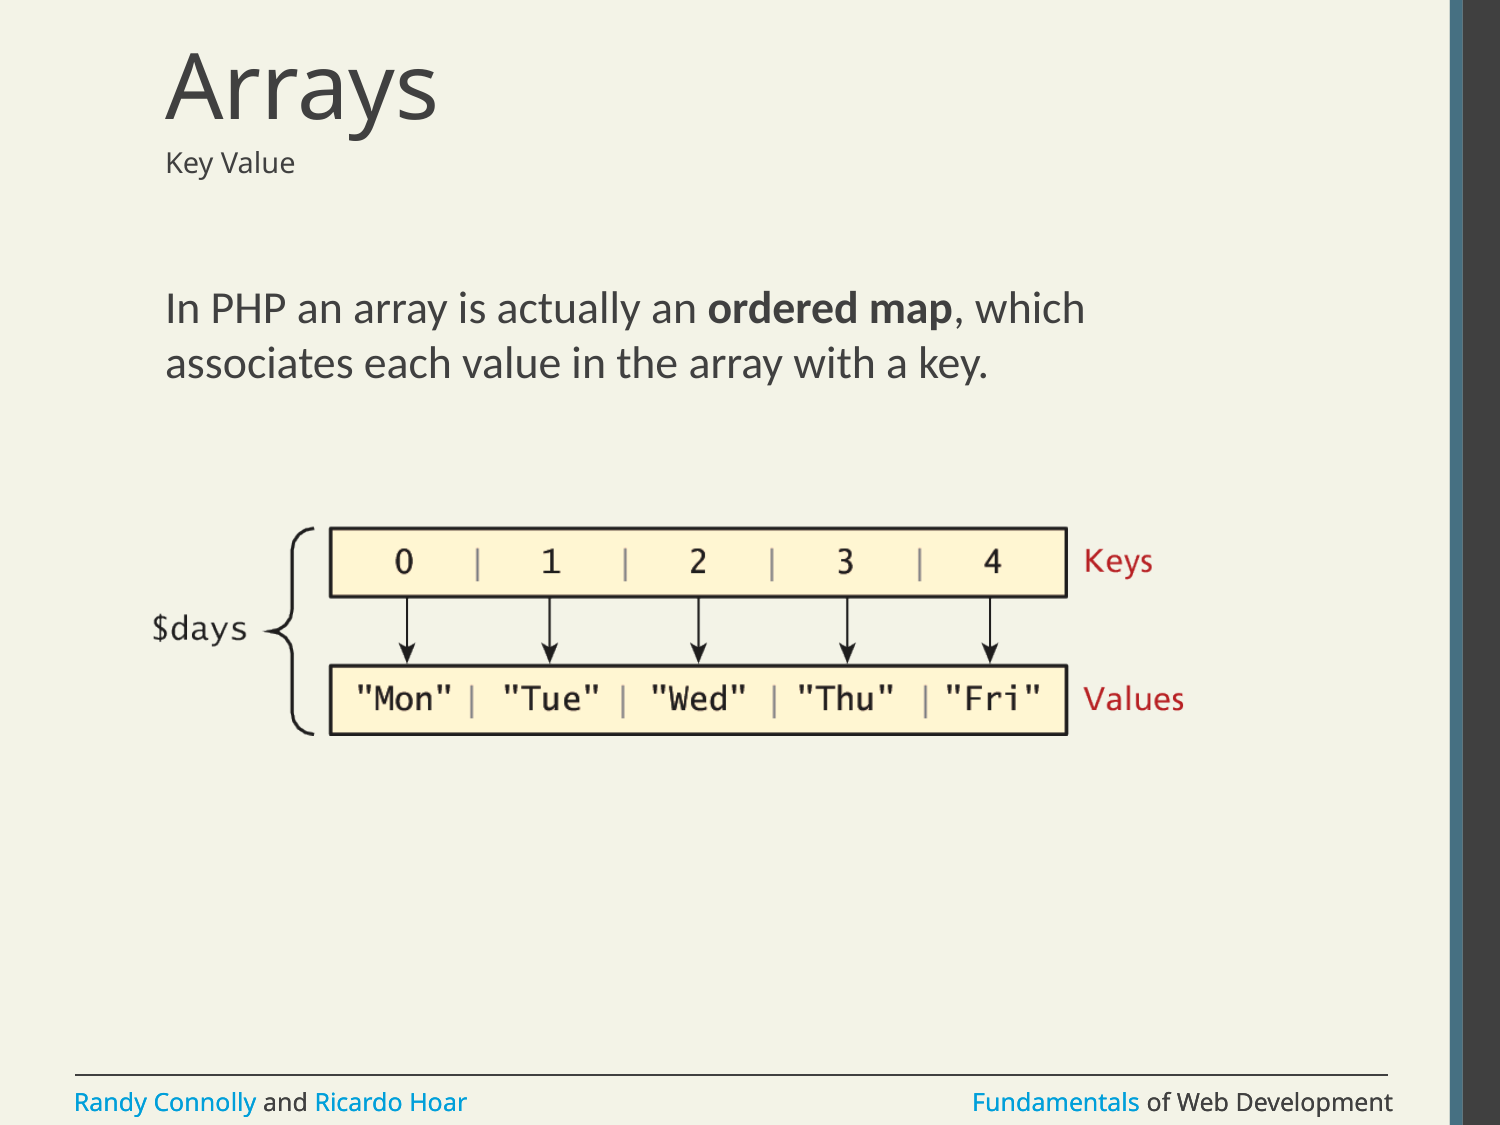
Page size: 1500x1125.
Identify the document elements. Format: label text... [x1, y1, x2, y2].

list Key Value [150, 137, 1200, 188]
picture [149, 524, 1188, 736]
list In PHP an array is actually an ordered map, which associates each value in the array with a key. [150, 270, 1200, 1013]
title Arrays [150, 20, 1425, 188]
